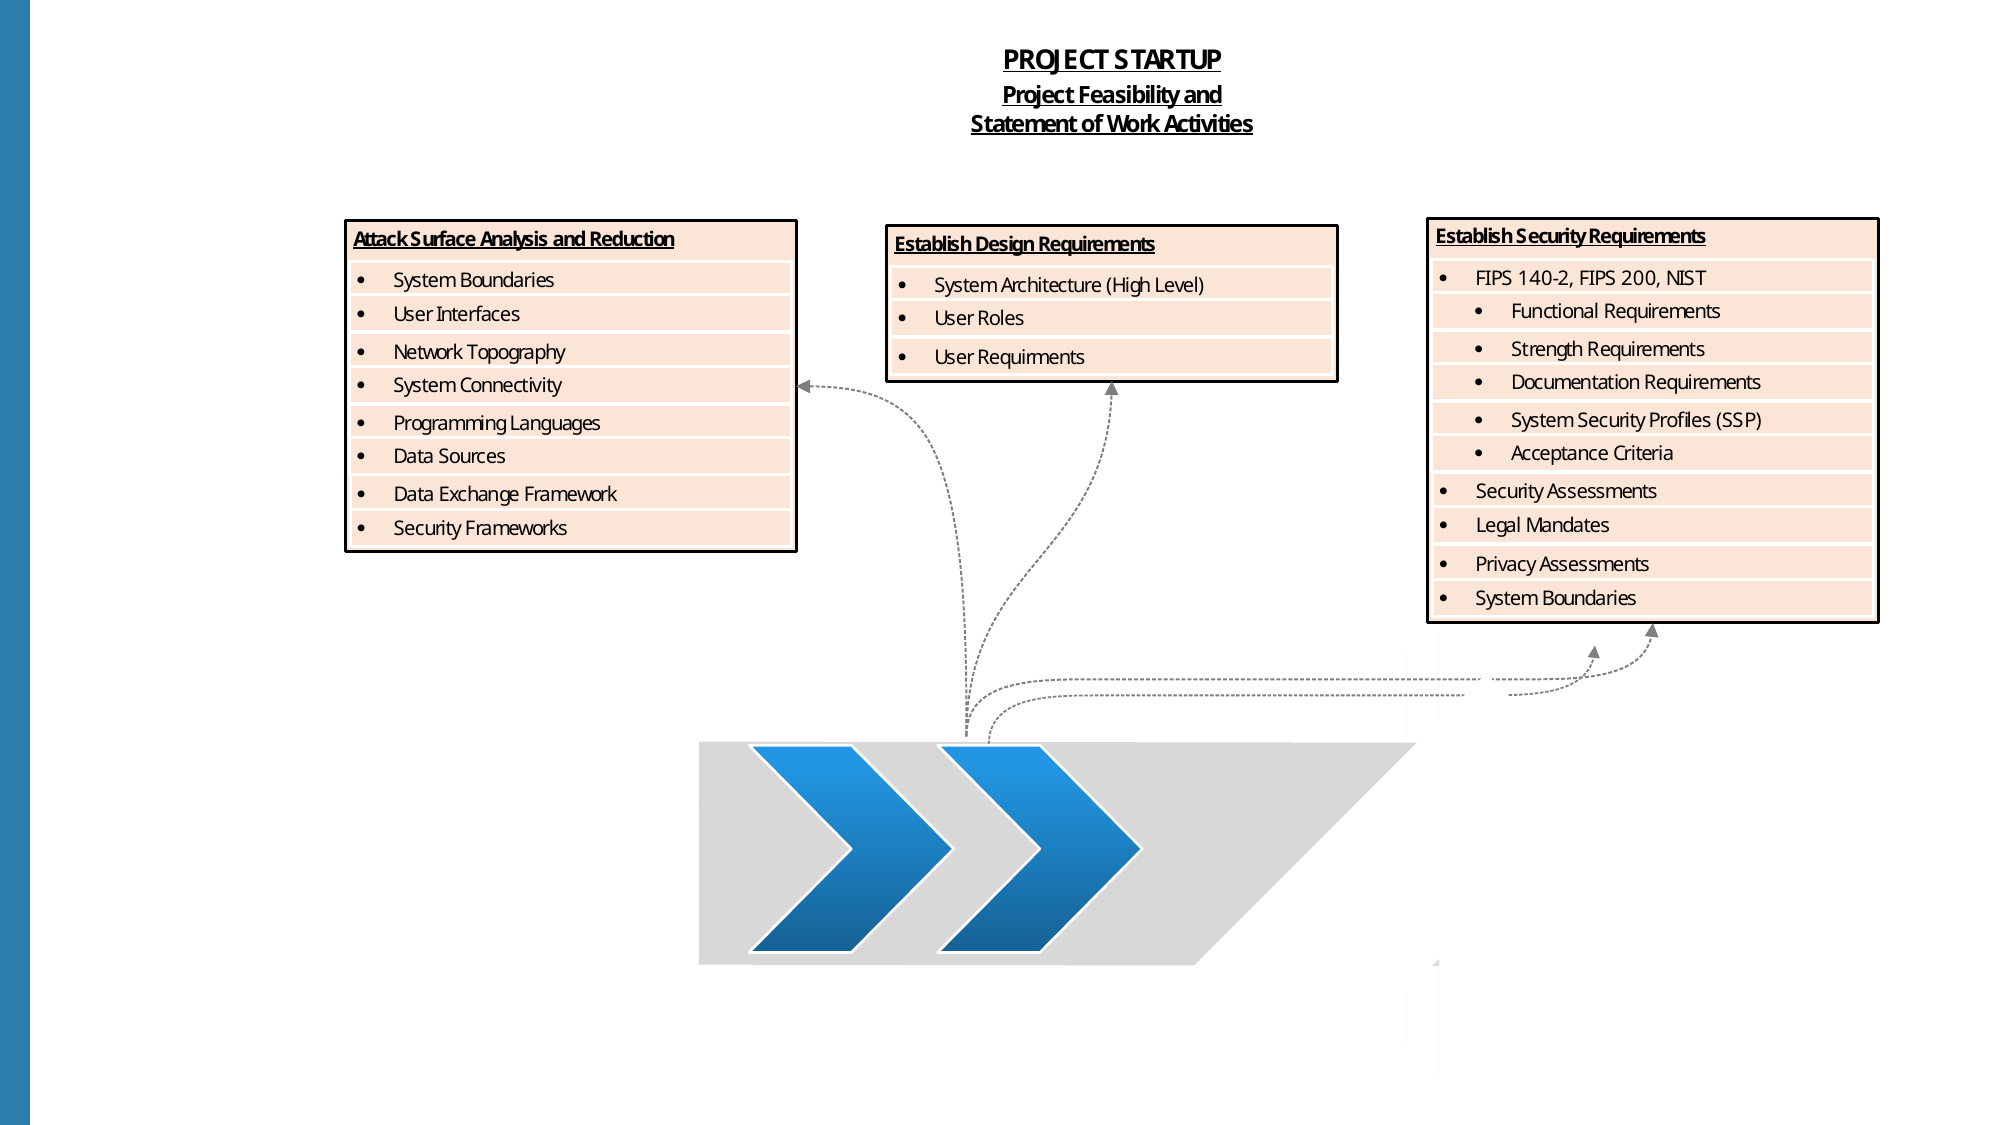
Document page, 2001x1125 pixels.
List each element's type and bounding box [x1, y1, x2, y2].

picture [105, 0, 1881, 1107]
